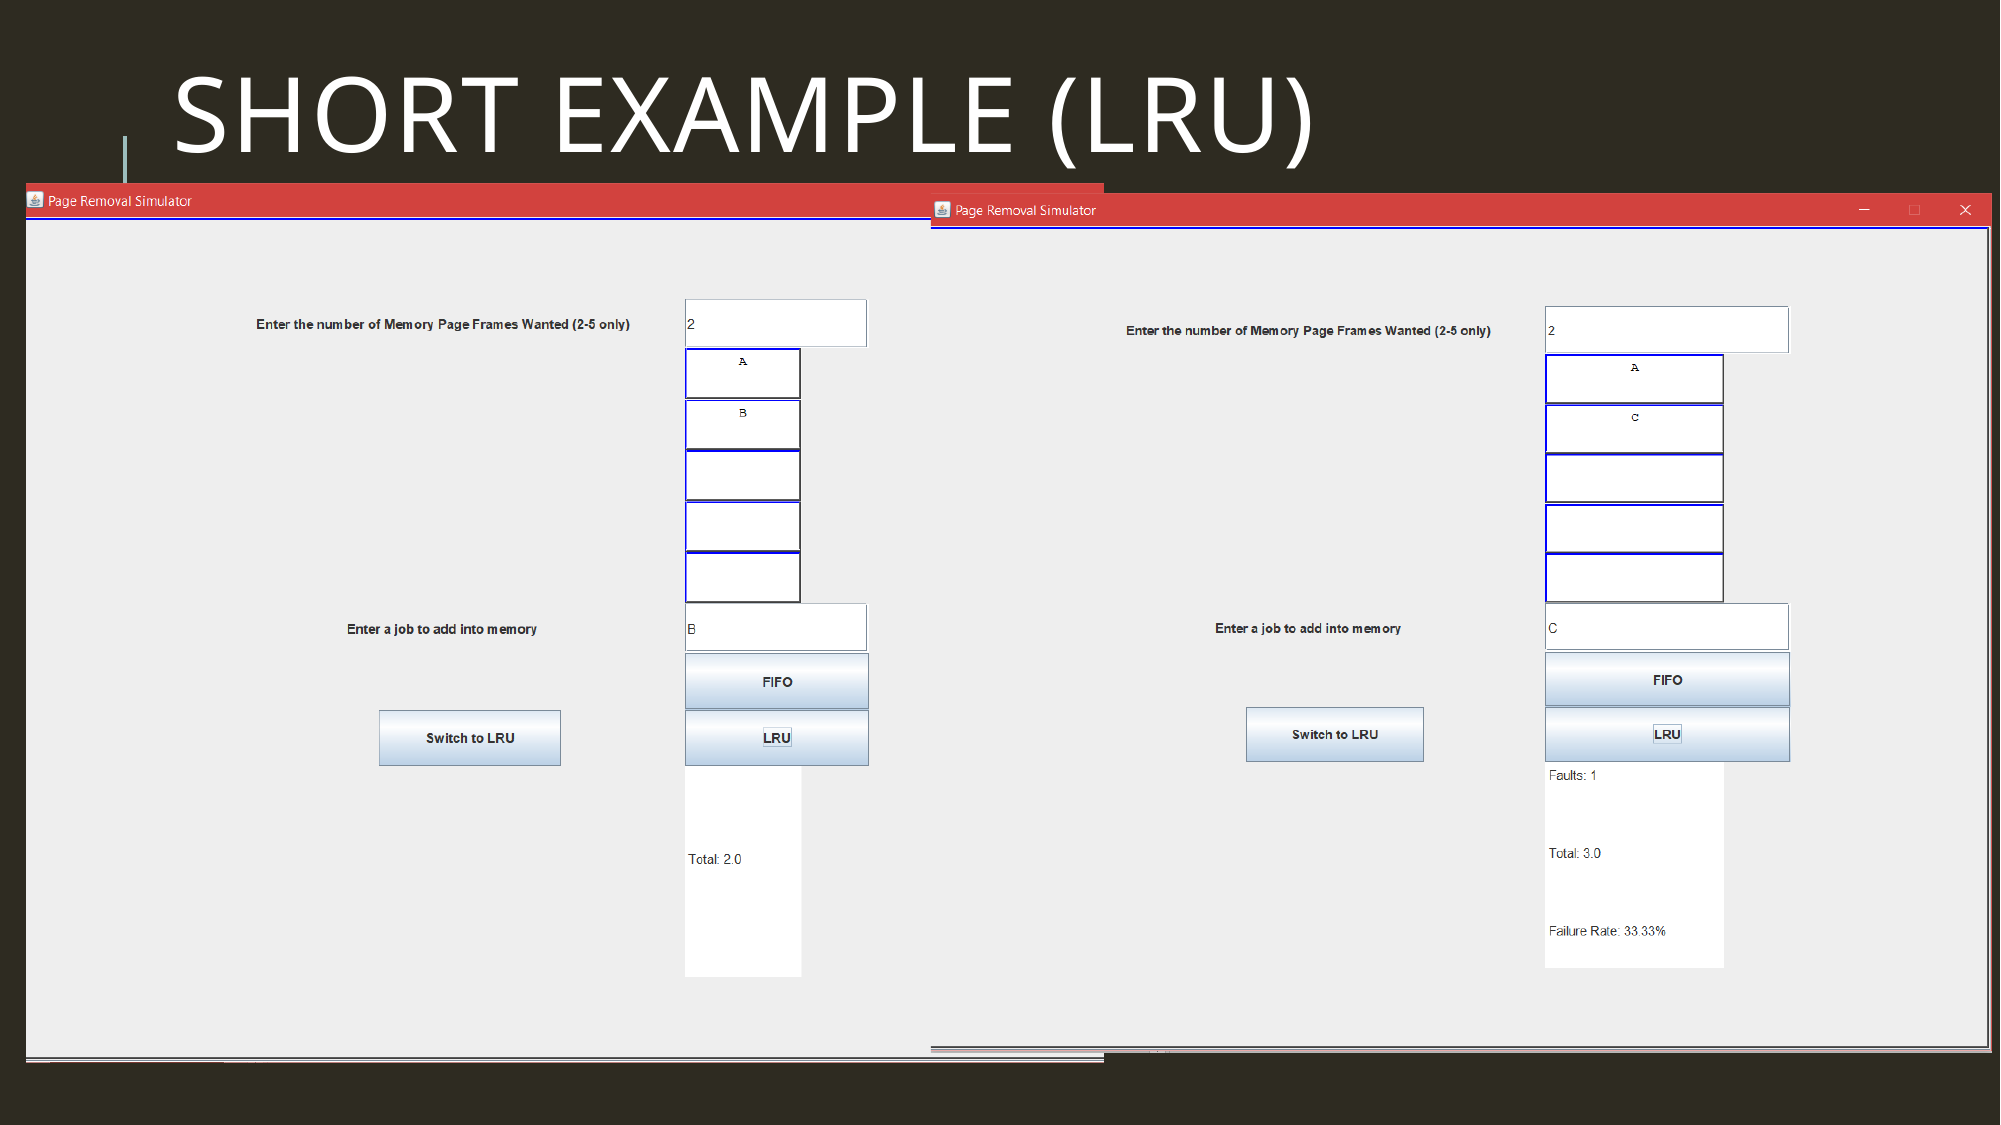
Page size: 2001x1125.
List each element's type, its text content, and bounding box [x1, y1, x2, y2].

title Short Example (LRU) [157, 0, 1753, 188]
picture [25, 183, 1993, 1063]
